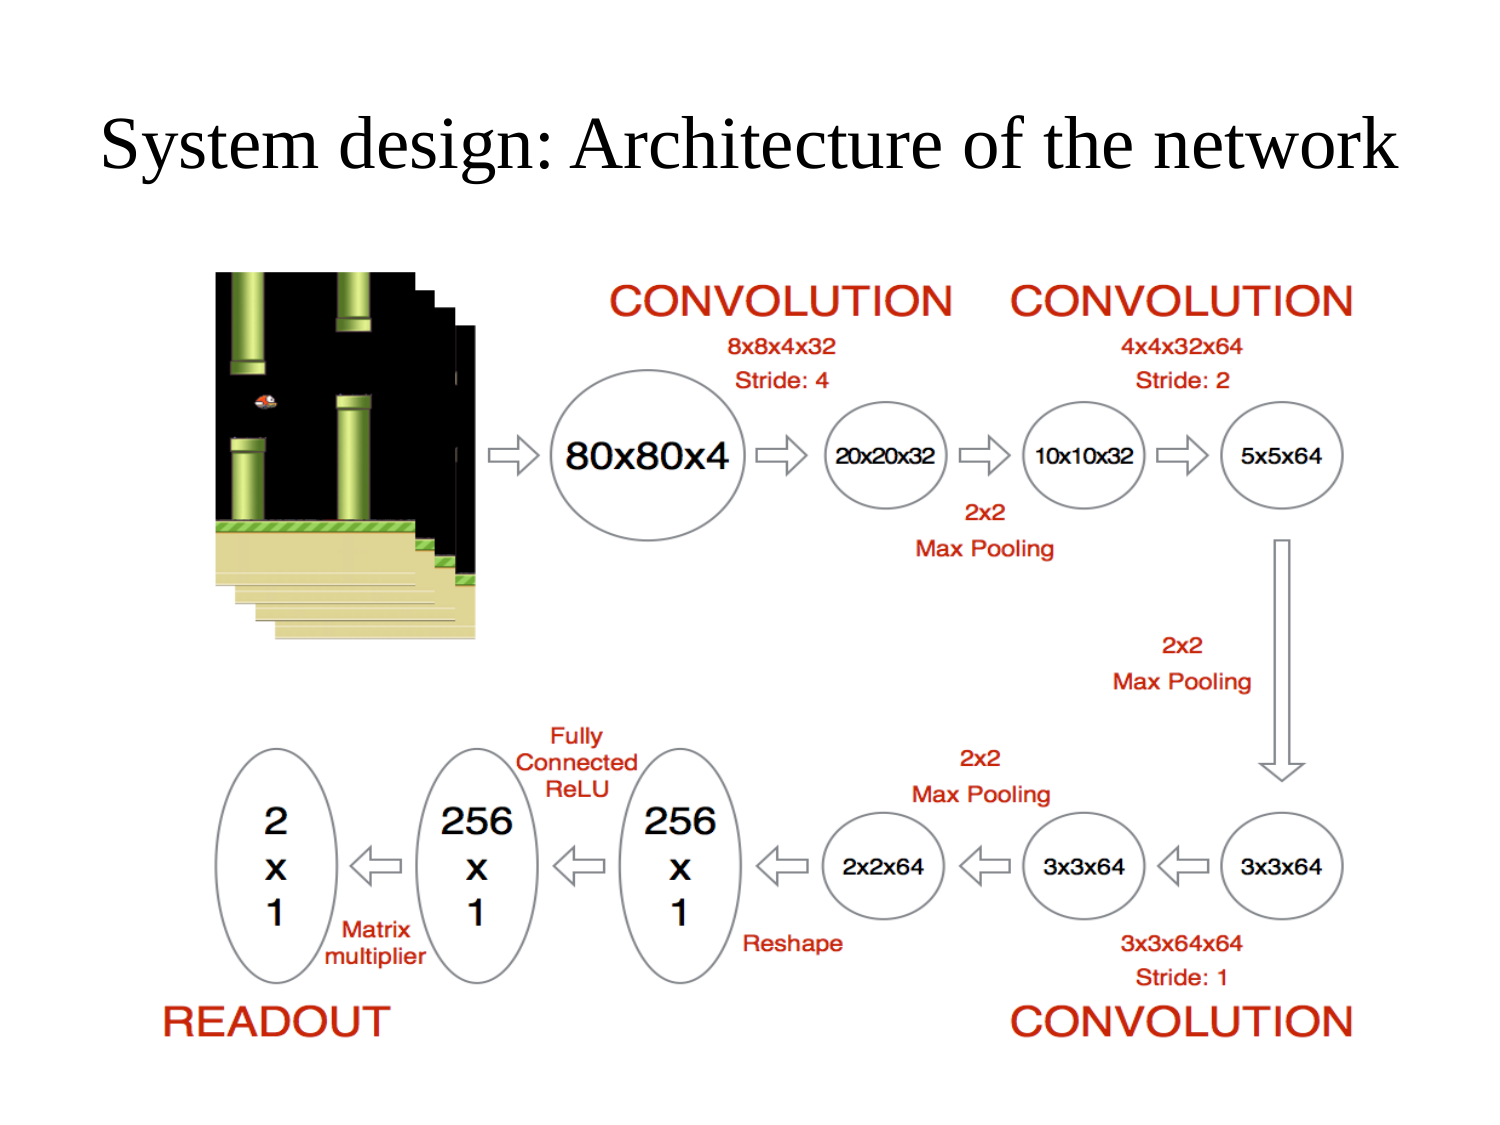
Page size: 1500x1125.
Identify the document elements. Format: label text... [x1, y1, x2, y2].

picture [137, 252, 1362, 1063]
text_box System design: Architecture of the network [75, 93, 1425, 184]
